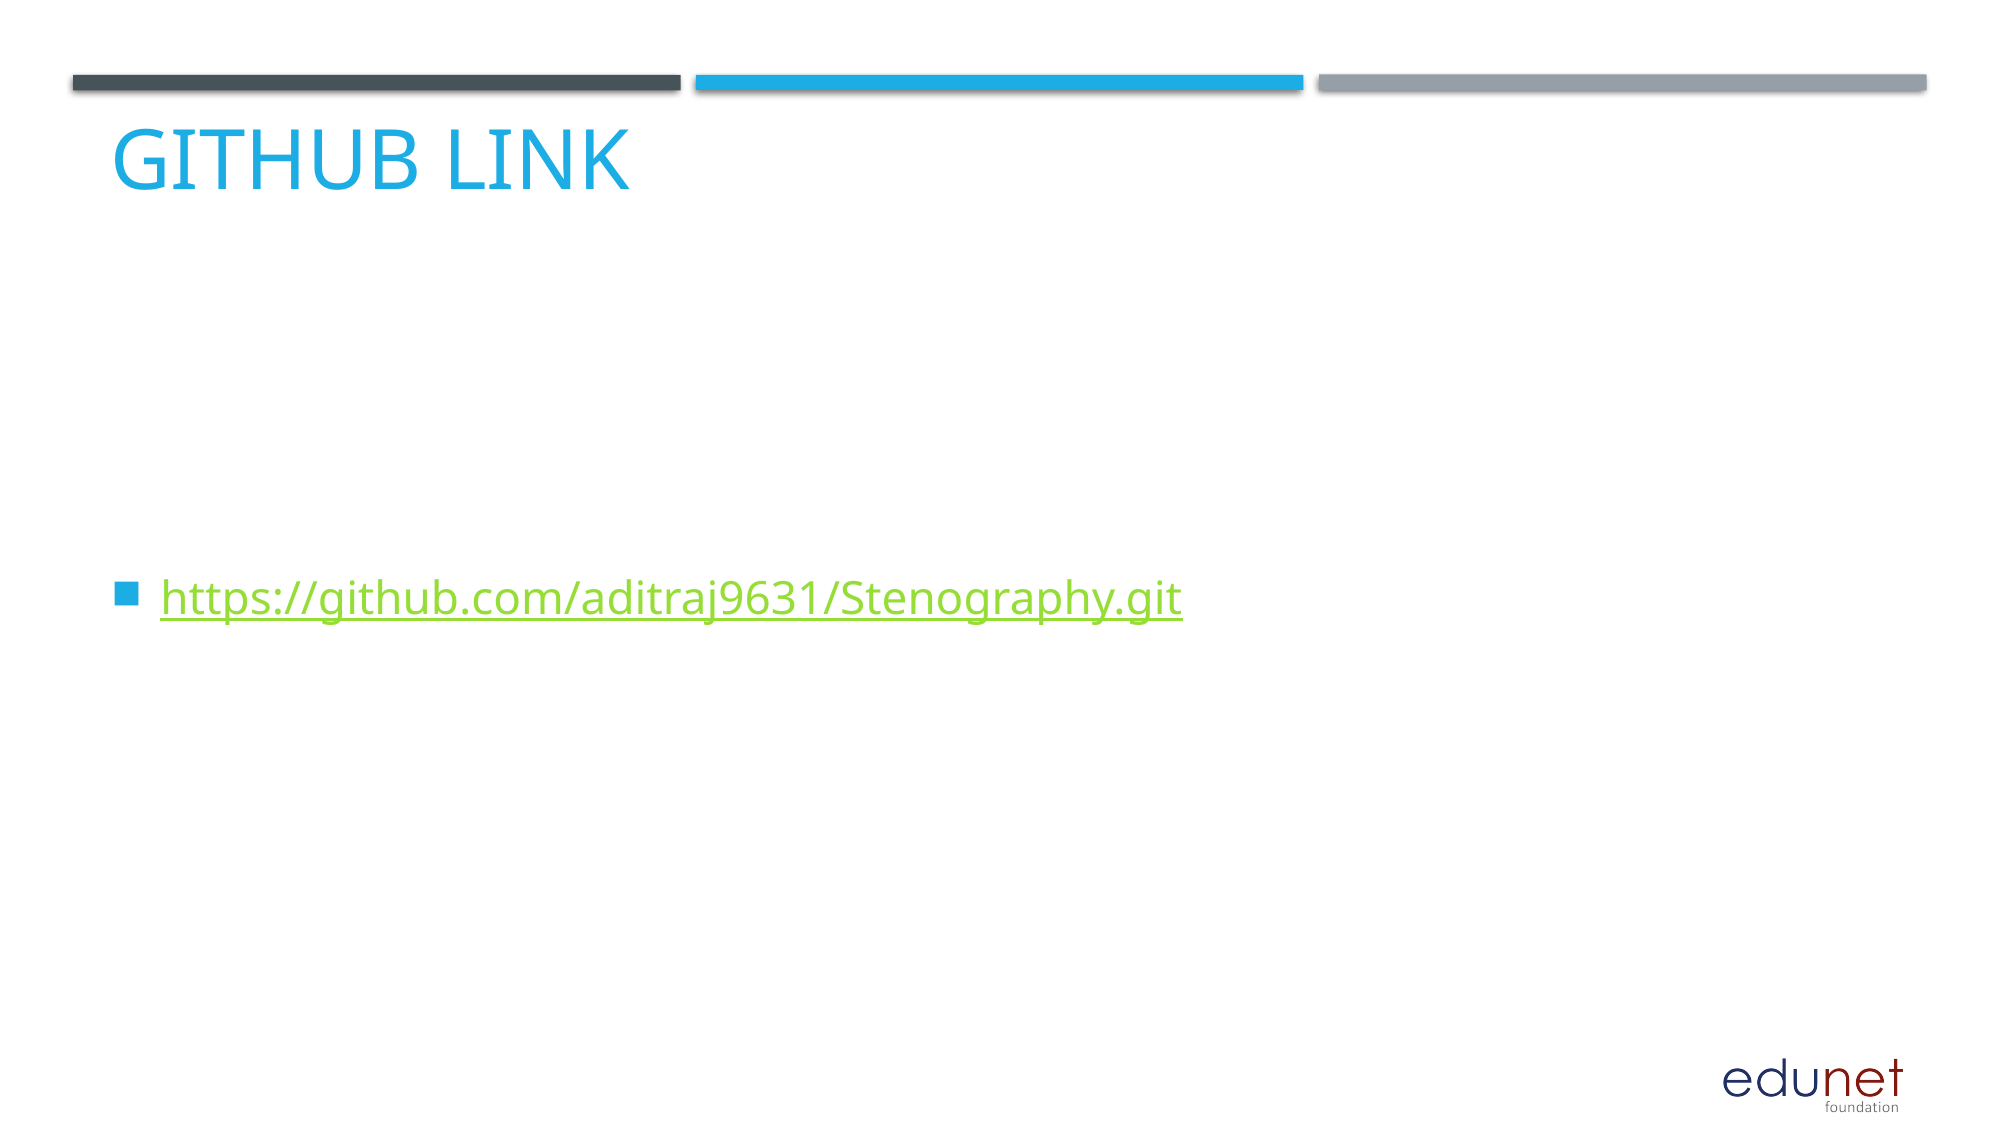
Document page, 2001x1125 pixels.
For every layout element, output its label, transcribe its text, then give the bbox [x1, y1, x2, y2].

list https://github.com/aditraj9631/Stenography.git [95, 213, 1905, 981]
picture [1719, 1056, 1905, 1116]
title GitHub Link [95, 126, 1905, 213]
